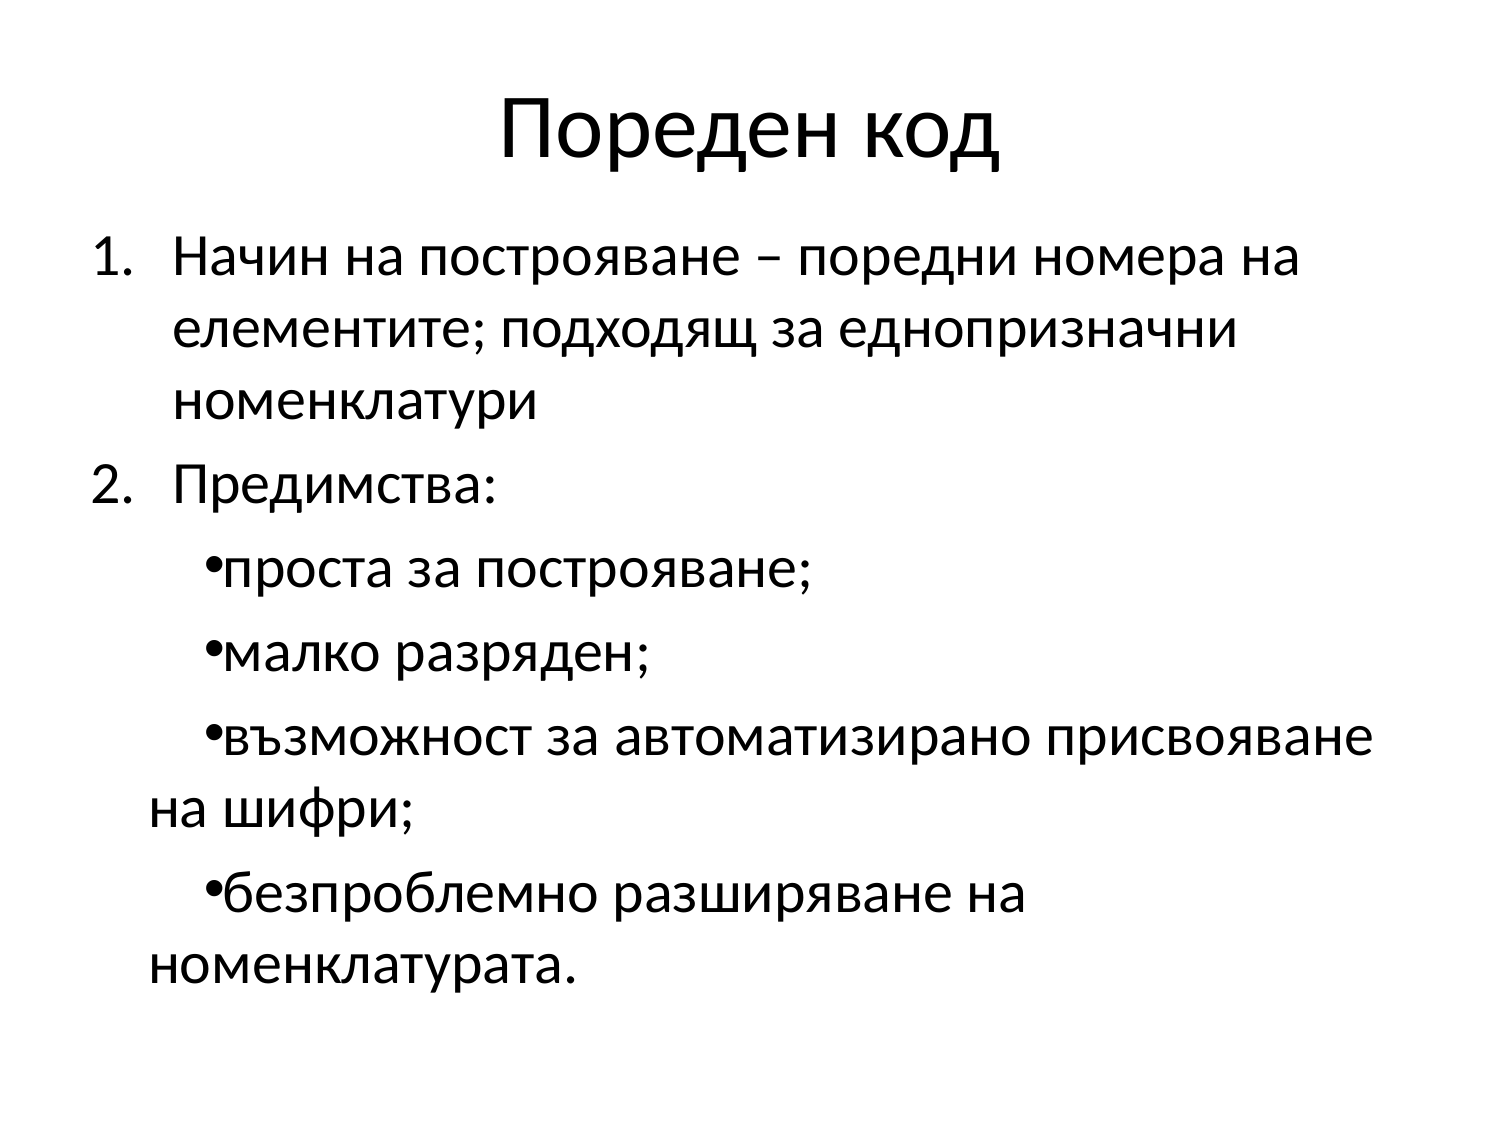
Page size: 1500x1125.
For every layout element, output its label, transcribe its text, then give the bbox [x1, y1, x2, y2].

list Начин на построяване – поредни номера на елементите; подходящ за еднопризначни номенклатури Предимства: проста за построяване; малко разряден; възможност за автоматизирано присвояване на шифри; безпроблемно разширяване на номенклатурата. [75, 208, 1425, 1005]
title Пореден код [75, 45, 1425, 197]
